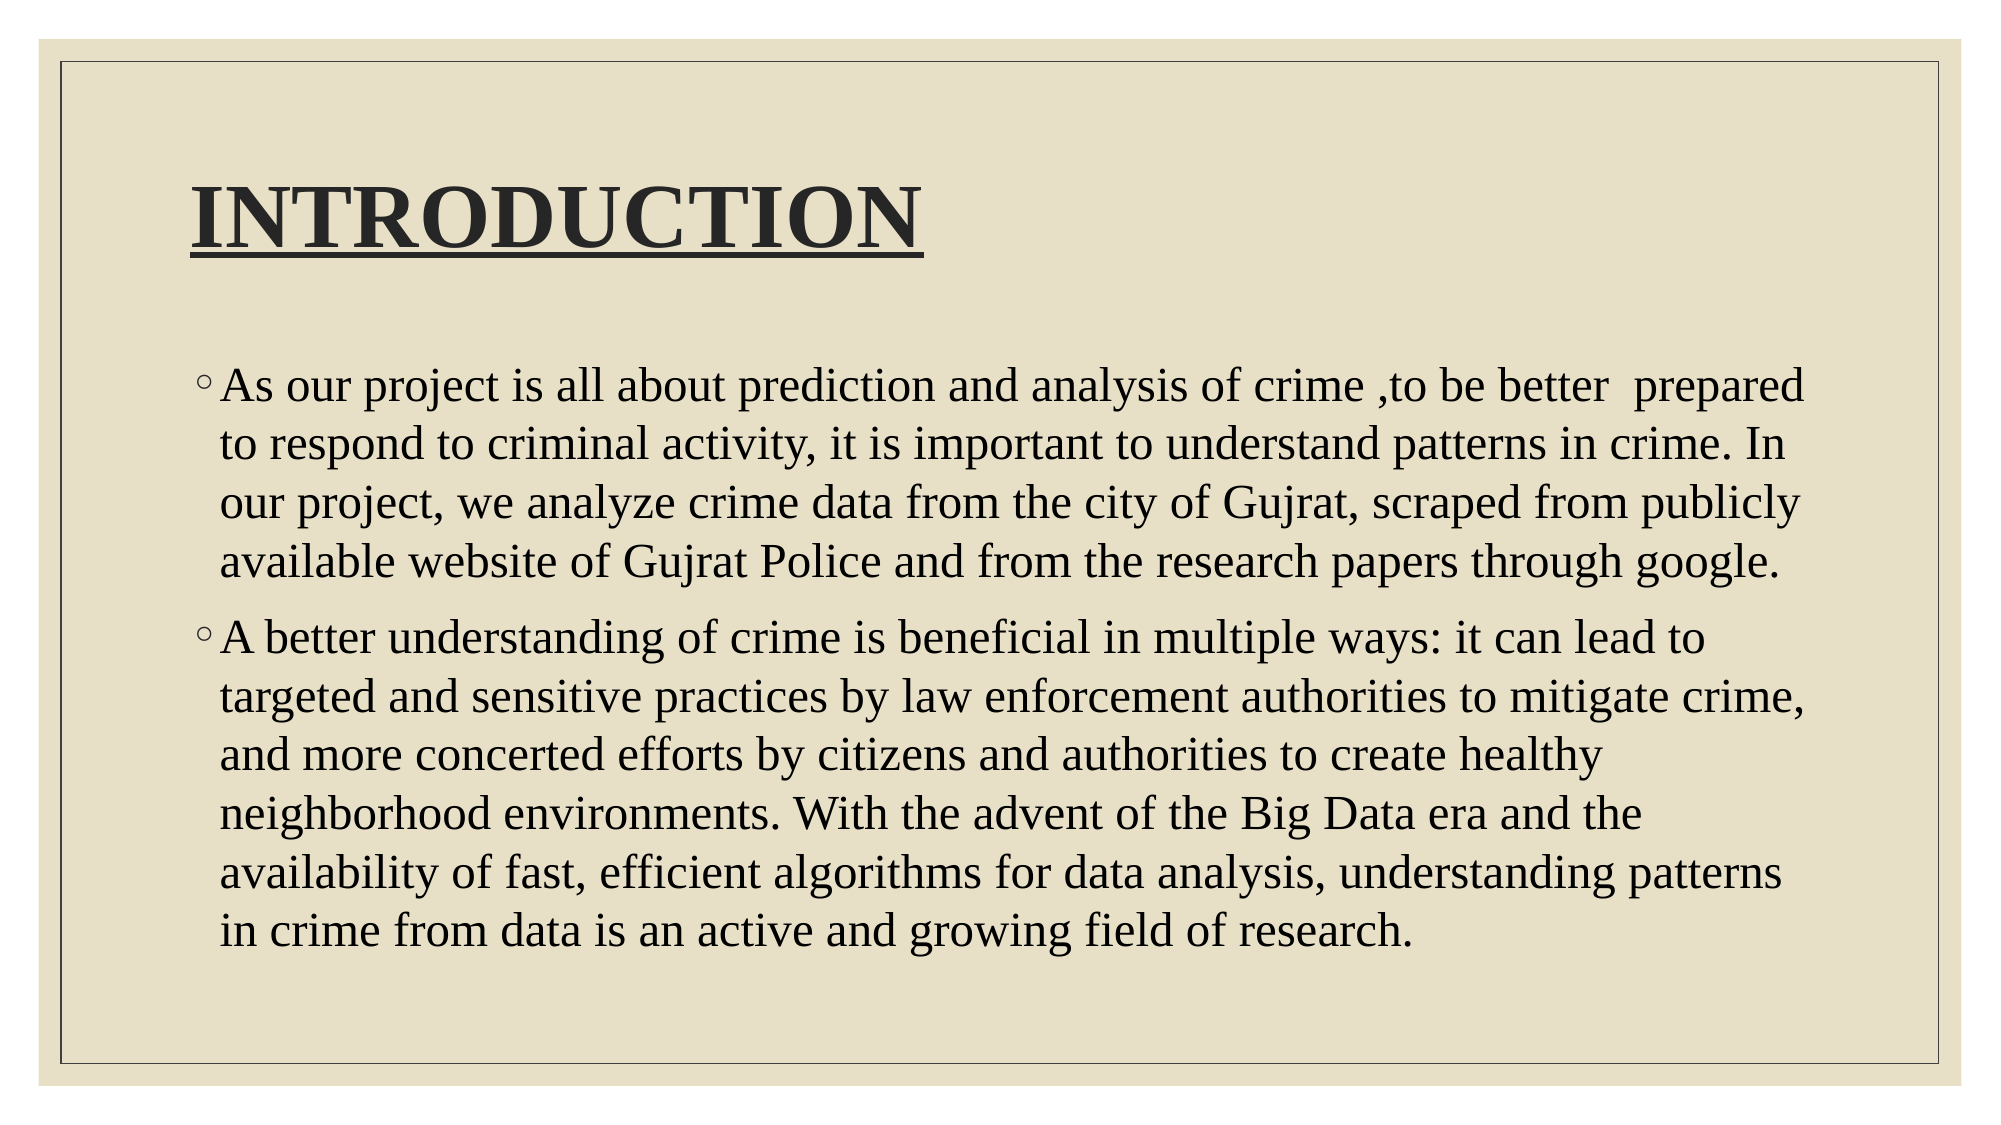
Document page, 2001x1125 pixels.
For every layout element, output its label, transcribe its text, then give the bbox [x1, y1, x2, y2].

title INTRODUCTION [174, 105, 1825, 331]
list As our project is all about prediction and analysis of crime ,to be better prepared to respond to criminal activity, it is important to understand patterns in crime. In our project, we analyze crime data from the city of Gujrat, scraped from publicly available website of Gujrat Police and from the research papers through google. A better understanding of crime is beneficial in multiple ways: it can lead to targeted and sensitive practices by law enforcement authorities to mitigate crime, and more concerted efforts by citizens and authorities to create healthy neighborhood environments. With the advent of the Big Data era and the availability of fast, efficient algorithms for data analysis, understanding patterns in crime from data is an active and growing field of research. [174, 345, 1825, 990]
